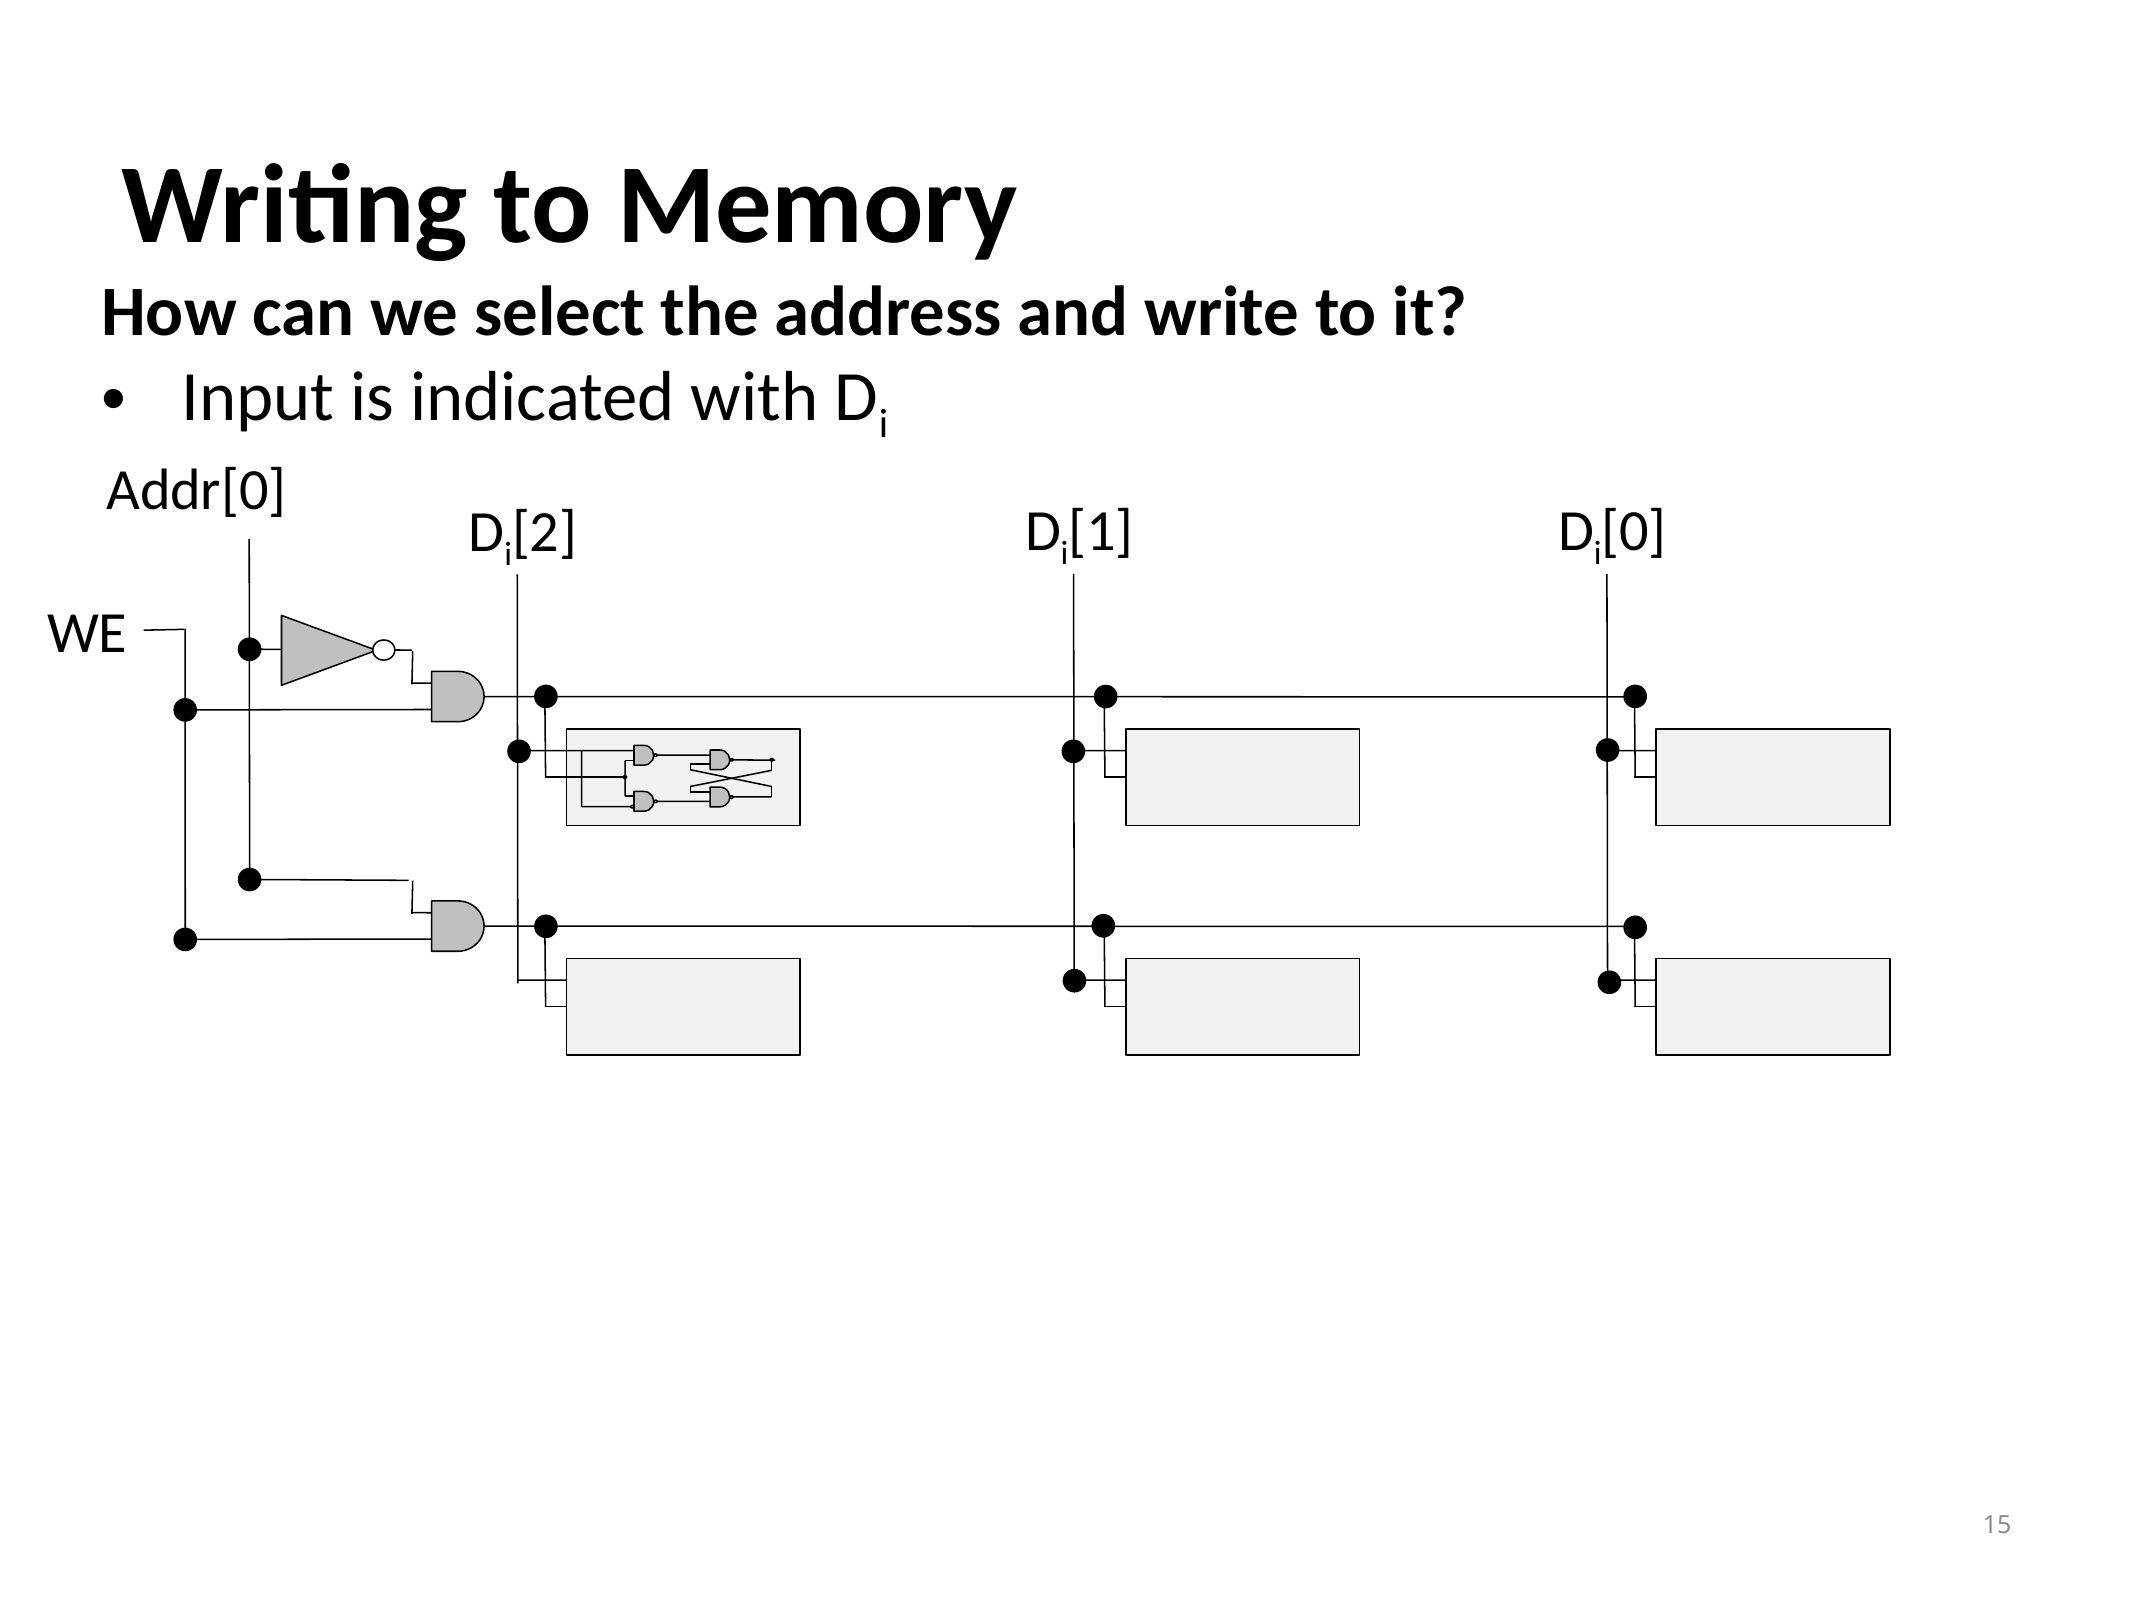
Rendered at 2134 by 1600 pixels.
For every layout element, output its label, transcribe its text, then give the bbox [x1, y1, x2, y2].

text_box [31, 443, 1891, 1056]
text_box How can we select the address and write to it? Input is indicated with Di [80, 253, 1491, 440]
title Writing to Memory [106, 64, 2027, 331]
slide_number 15 [1528, 1483, 2027, 1569]
